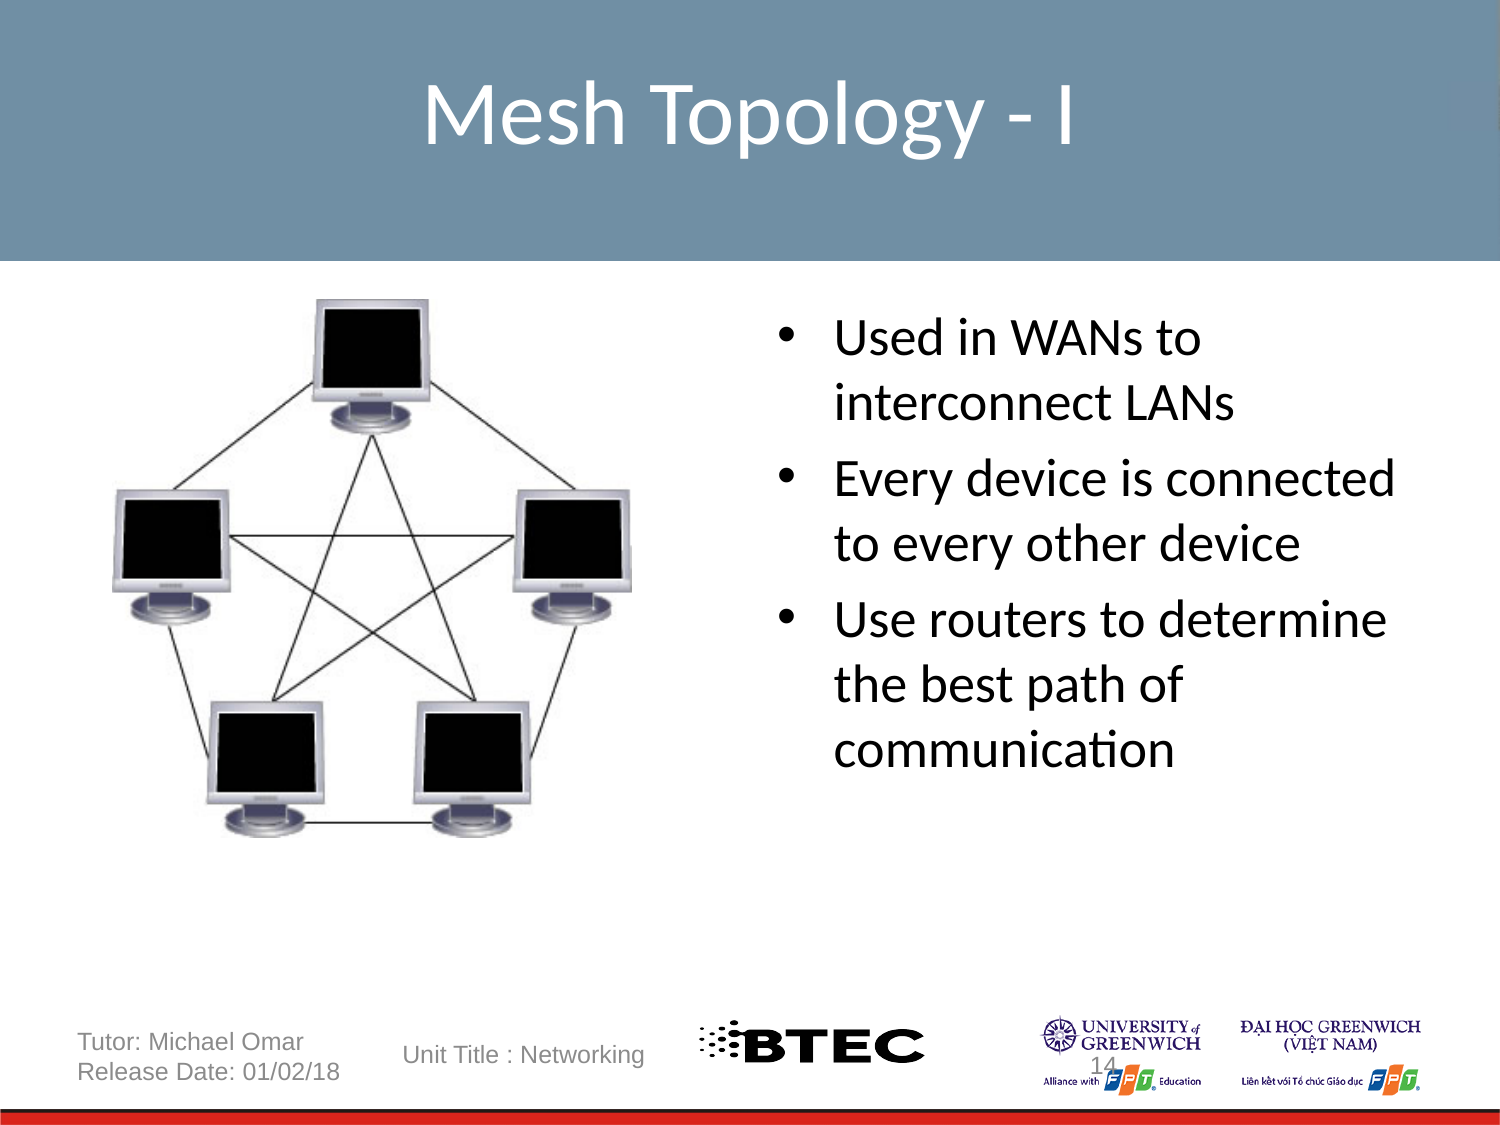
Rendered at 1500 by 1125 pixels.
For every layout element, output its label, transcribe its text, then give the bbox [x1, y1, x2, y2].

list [112, 299, 633, 838]
picture [1037, 1038, 1425, 1102]
slide_number 14 [1074, 1042, 1425, 1103]
picture [699, 1020, 925, 1063]
list Used in WANs to interconnect LANs Every device is connected to every other device Use routers to determine the best path of communication [762, 294, 1425, 1038]
picture [0, 0, 1500, 261]
picture [0, 1109, 1500, 1125]
